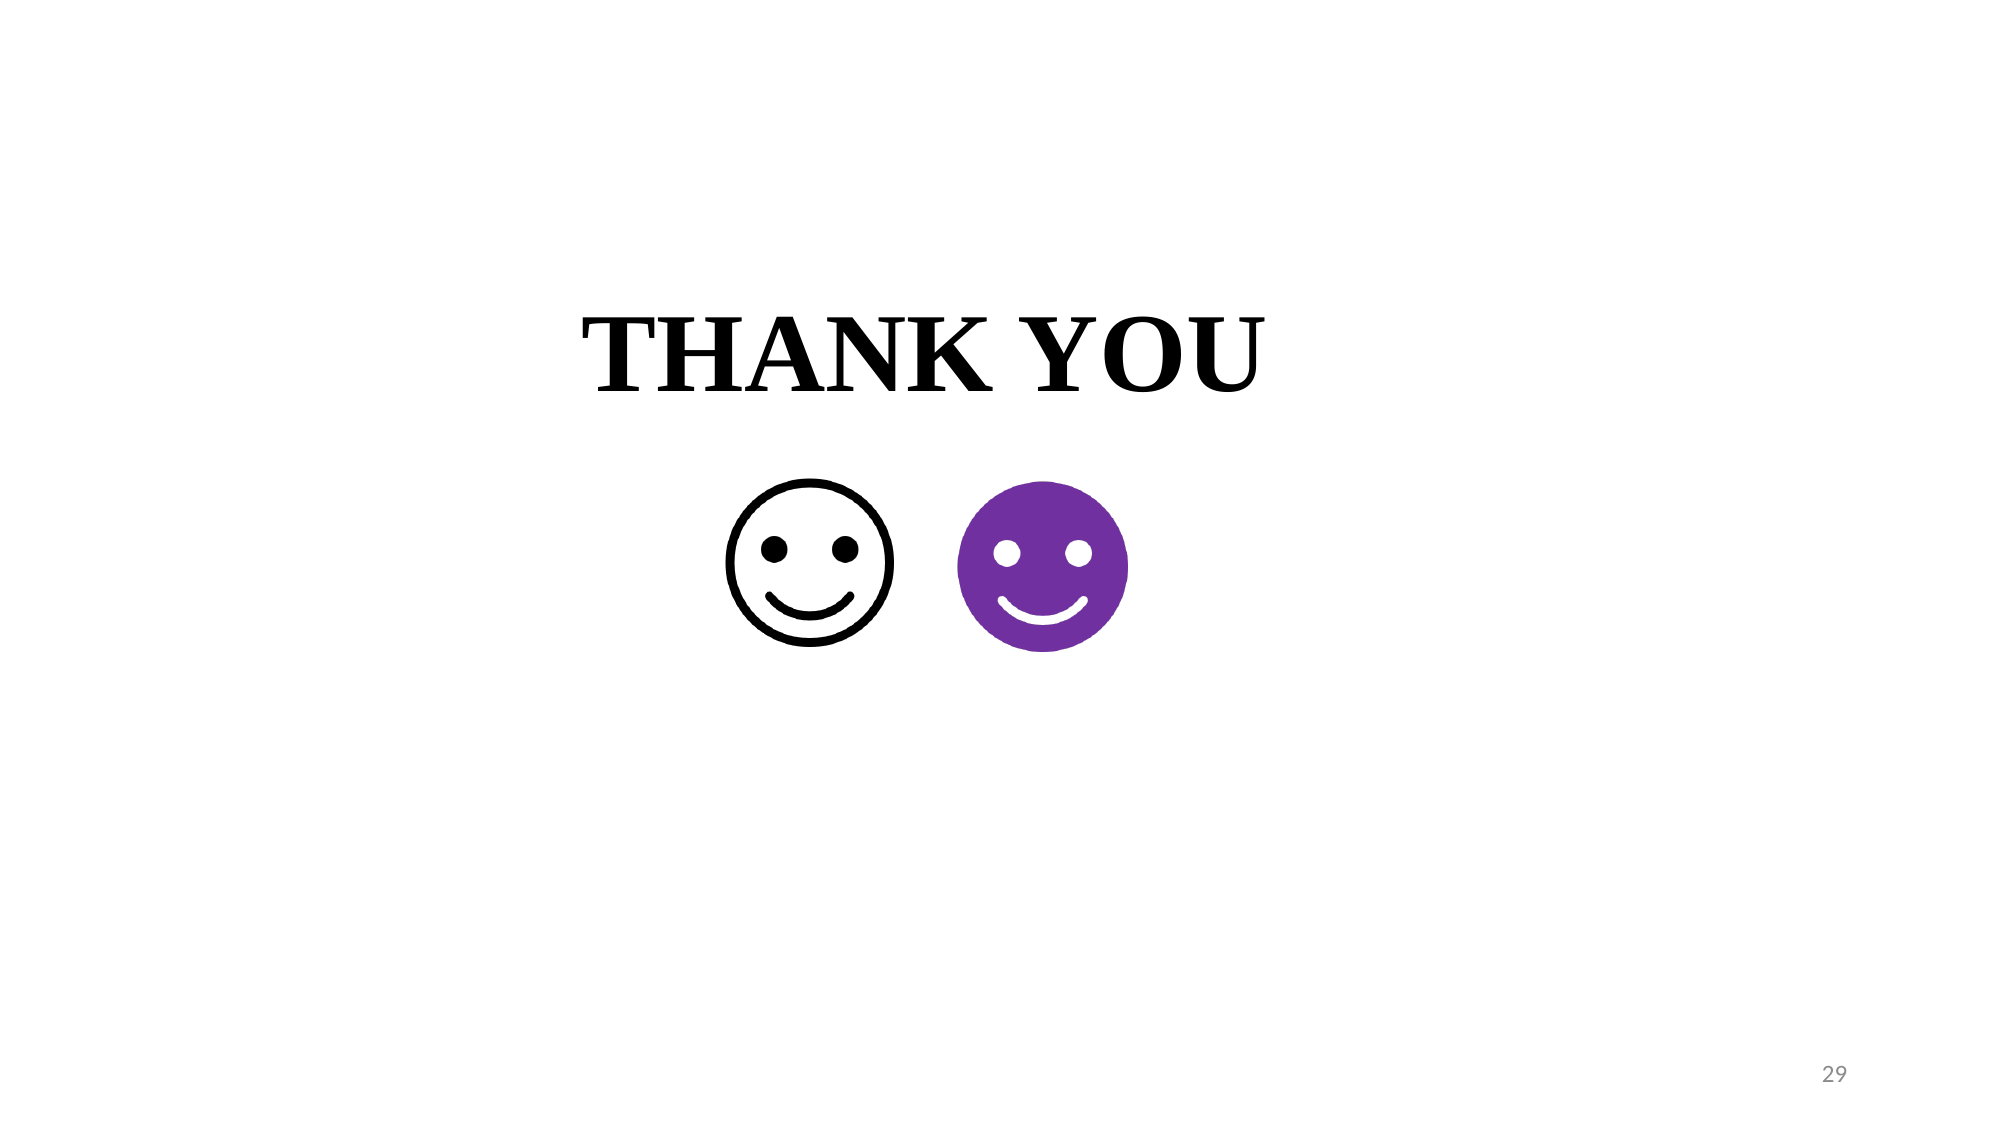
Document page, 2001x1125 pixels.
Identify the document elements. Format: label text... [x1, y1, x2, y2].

picture [703, 456, 916, 669]
picture [935, 459, 1150, 674]
slide_number 29 [1412, 1042, 1863, 1103]
text_box THANK YOU [555, 271, 1323, 422]
